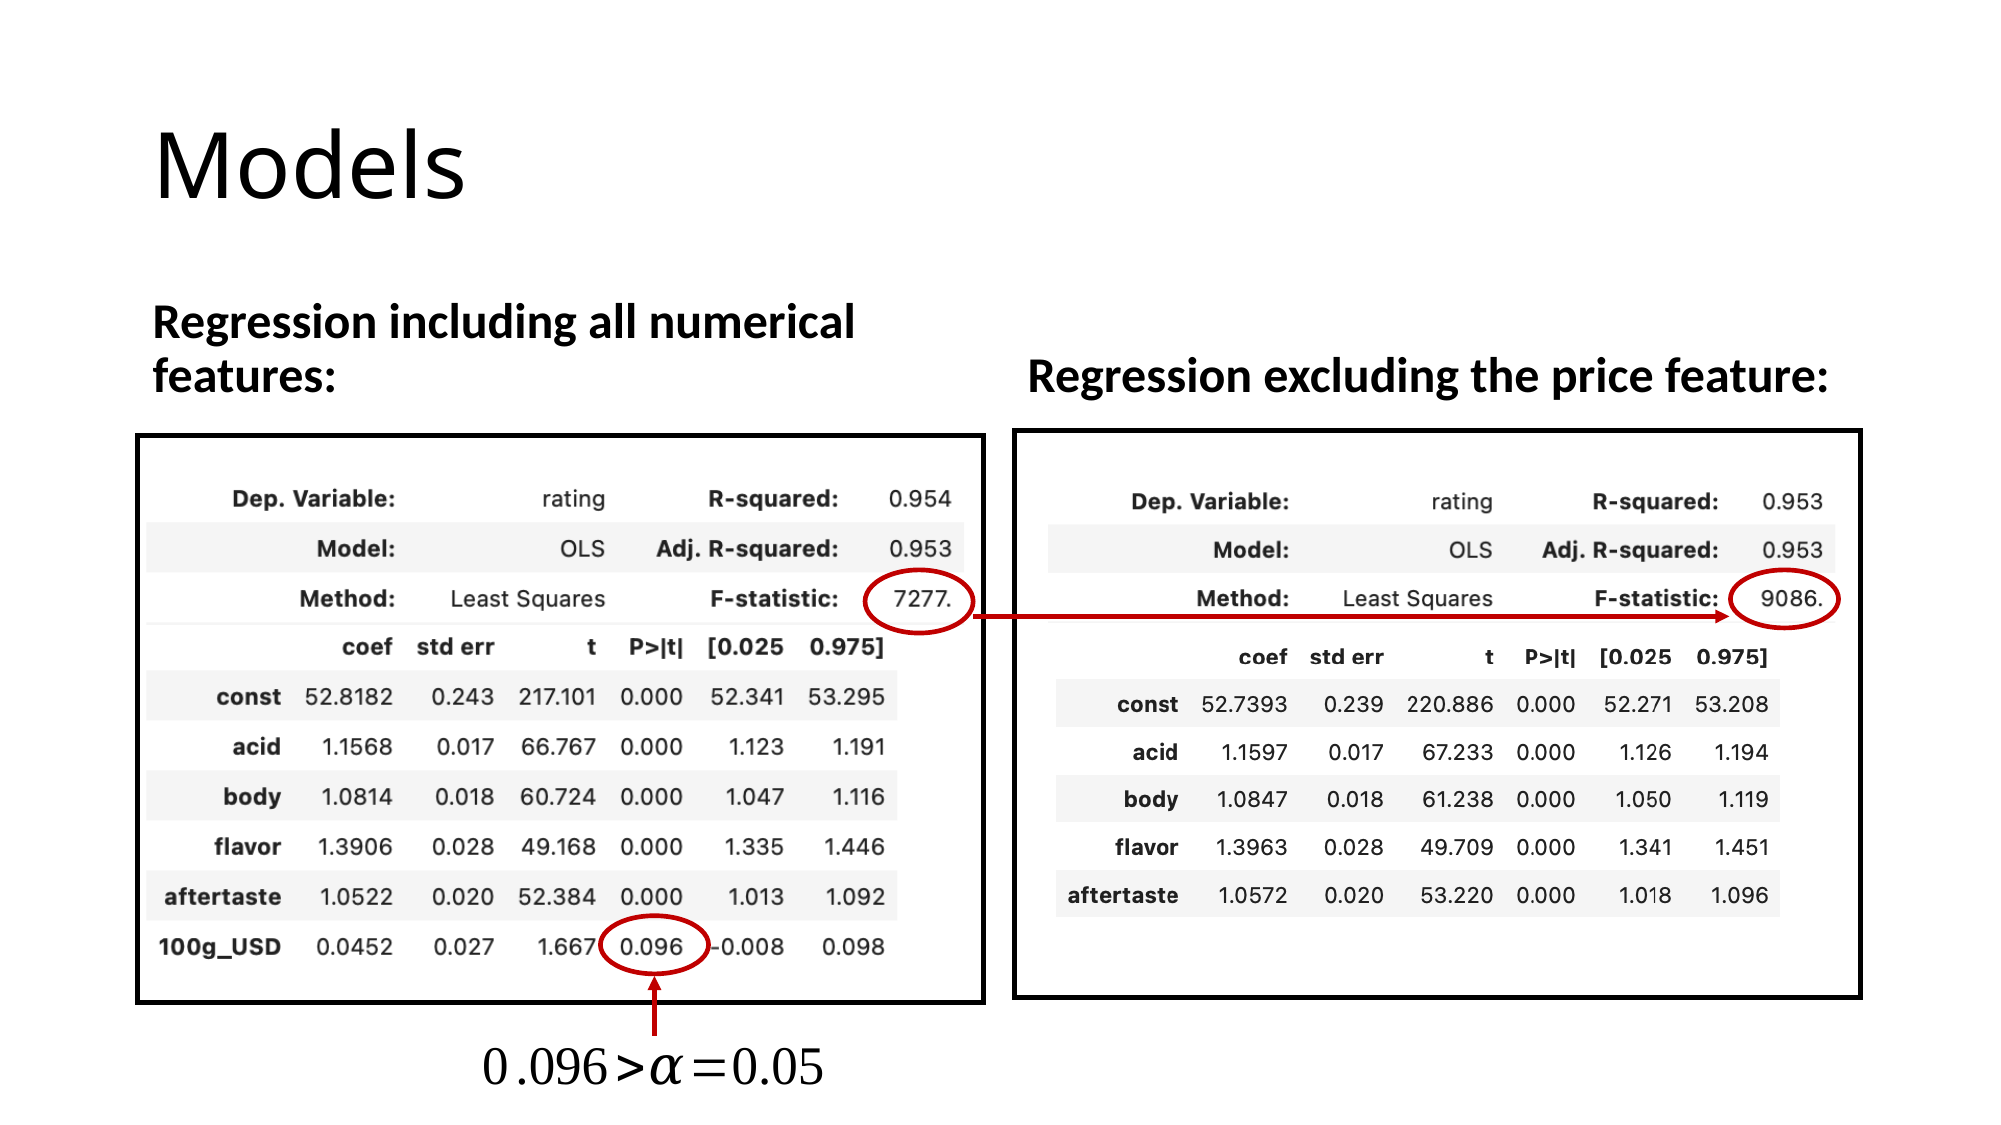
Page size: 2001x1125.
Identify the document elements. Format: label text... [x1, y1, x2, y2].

text_box [656, 977, 985, 1003]
text_box [1014, 920, 1862, 998]
title Models [137, 59, 1863, 278]
list Regression excluding the price feature: [1012, 275, 1863, 411]
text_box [137, 475, 1109, 977]
text_box [137, 977, 653, 1003]
list Regression including all numerical features: [137, 275, 984, 411]
text_box [1014, 429, 1862, 475]
text_box [137, 434, 985, 475]
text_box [1039, 475, 1906, 920]
